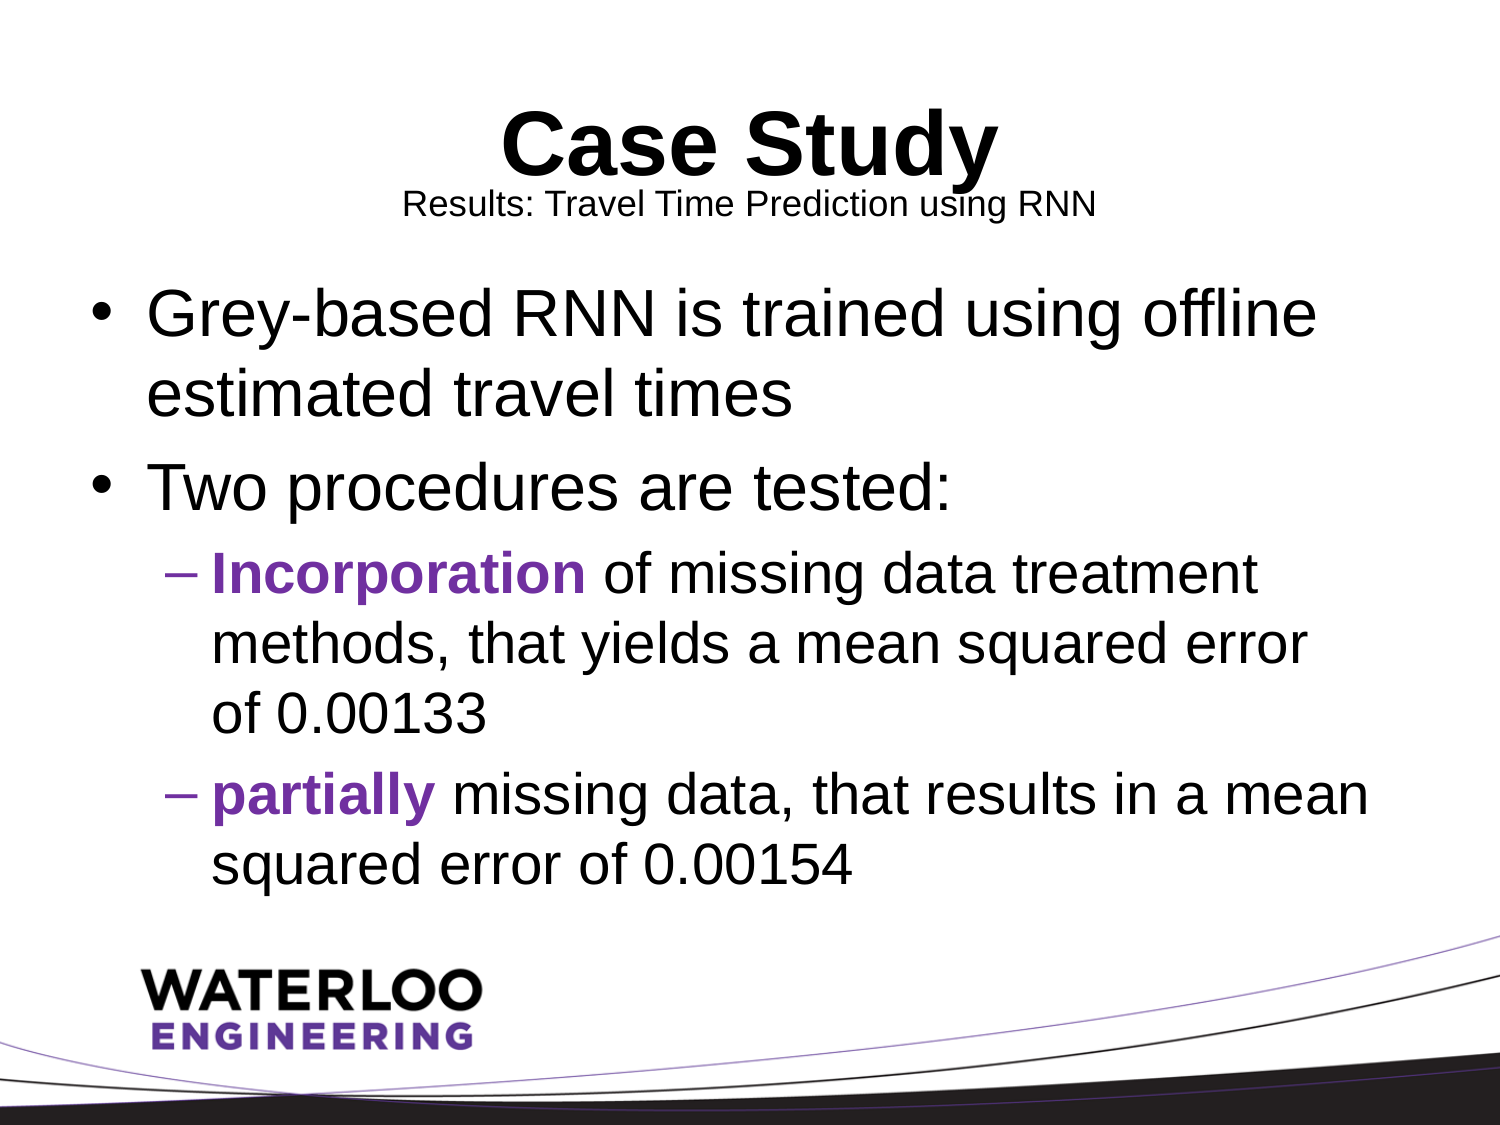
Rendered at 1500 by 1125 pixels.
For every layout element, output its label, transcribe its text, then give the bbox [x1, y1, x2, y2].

list Grey-based RNN is trained using offline estimated travel times Two procedures are tested: Incorporation of missing data treatment methods, that yields a mean squared error of 0.00133 partially missing data, that results in a mean squared error of 0.00154 [75, 262, 1388, 1024]
picture [0, 0, 1500, 1125]
title Case Study [75, 45, 1425, 172]
text_box Results: Travel Time Prediction using RNN [74, 172, 1425, 232]
